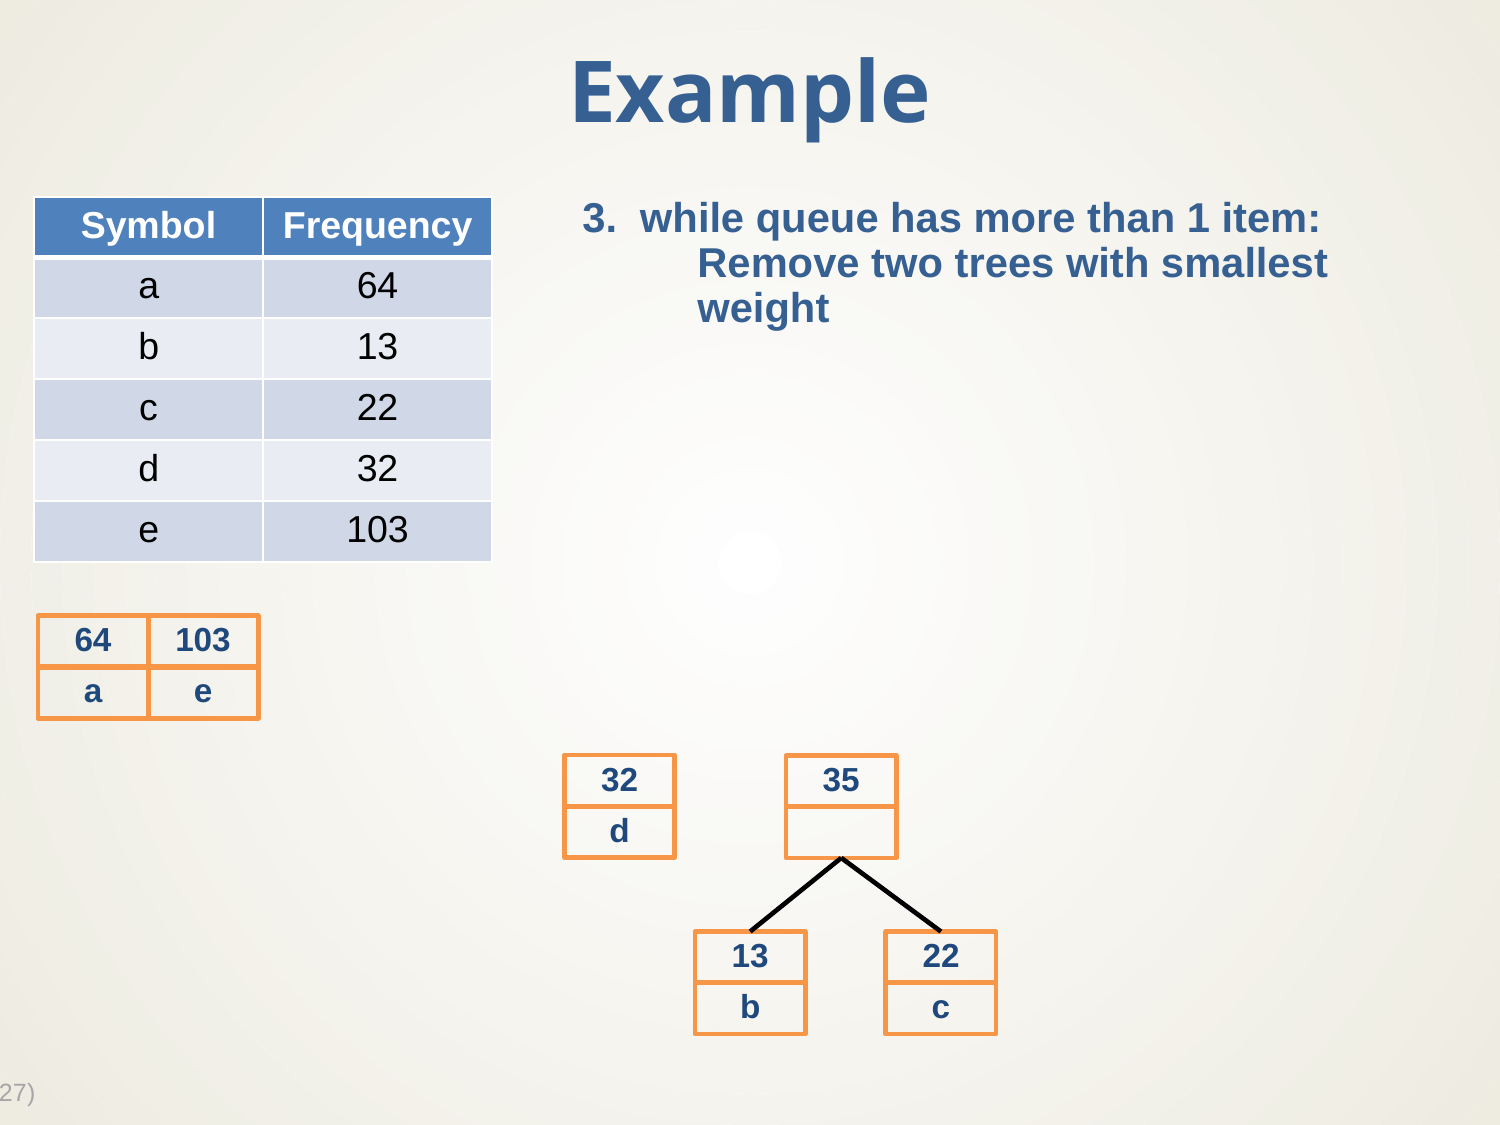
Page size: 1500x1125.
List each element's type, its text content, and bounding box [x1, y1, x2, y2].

table_header Symbol [35, 198, 262, 255]
table_cell 13 [264, 319, 491, 378]
table_cell c [35, 380, 262, 439]
table_cell e [35, 502, 262, 561]
table_cell a [35, 260, 262, 317]
table_header Frequency [264, 198, 491, 255]
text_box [694, 755, 997, 1035]
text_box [147, 615, 259, 719]
table_cell 64 [264, 260, 491, 317]
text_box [564, 754, 675, 858]
table_cell 22 [264, 380, 491, 439]
table_cell d [35, 441, 262, 500]
title Example [0, 24, 1500, 166]
table_cell 103 [264, 502, 491, 561]
table_cell b [35, 319, 262, 378]
text_box 3. while queue has more than 1 item: Remove two trees with smallest weight [564, 187, 1444, 437]
table_cell 32 [264, 441, 491, 500]
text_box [37, 615, 146, 719]
